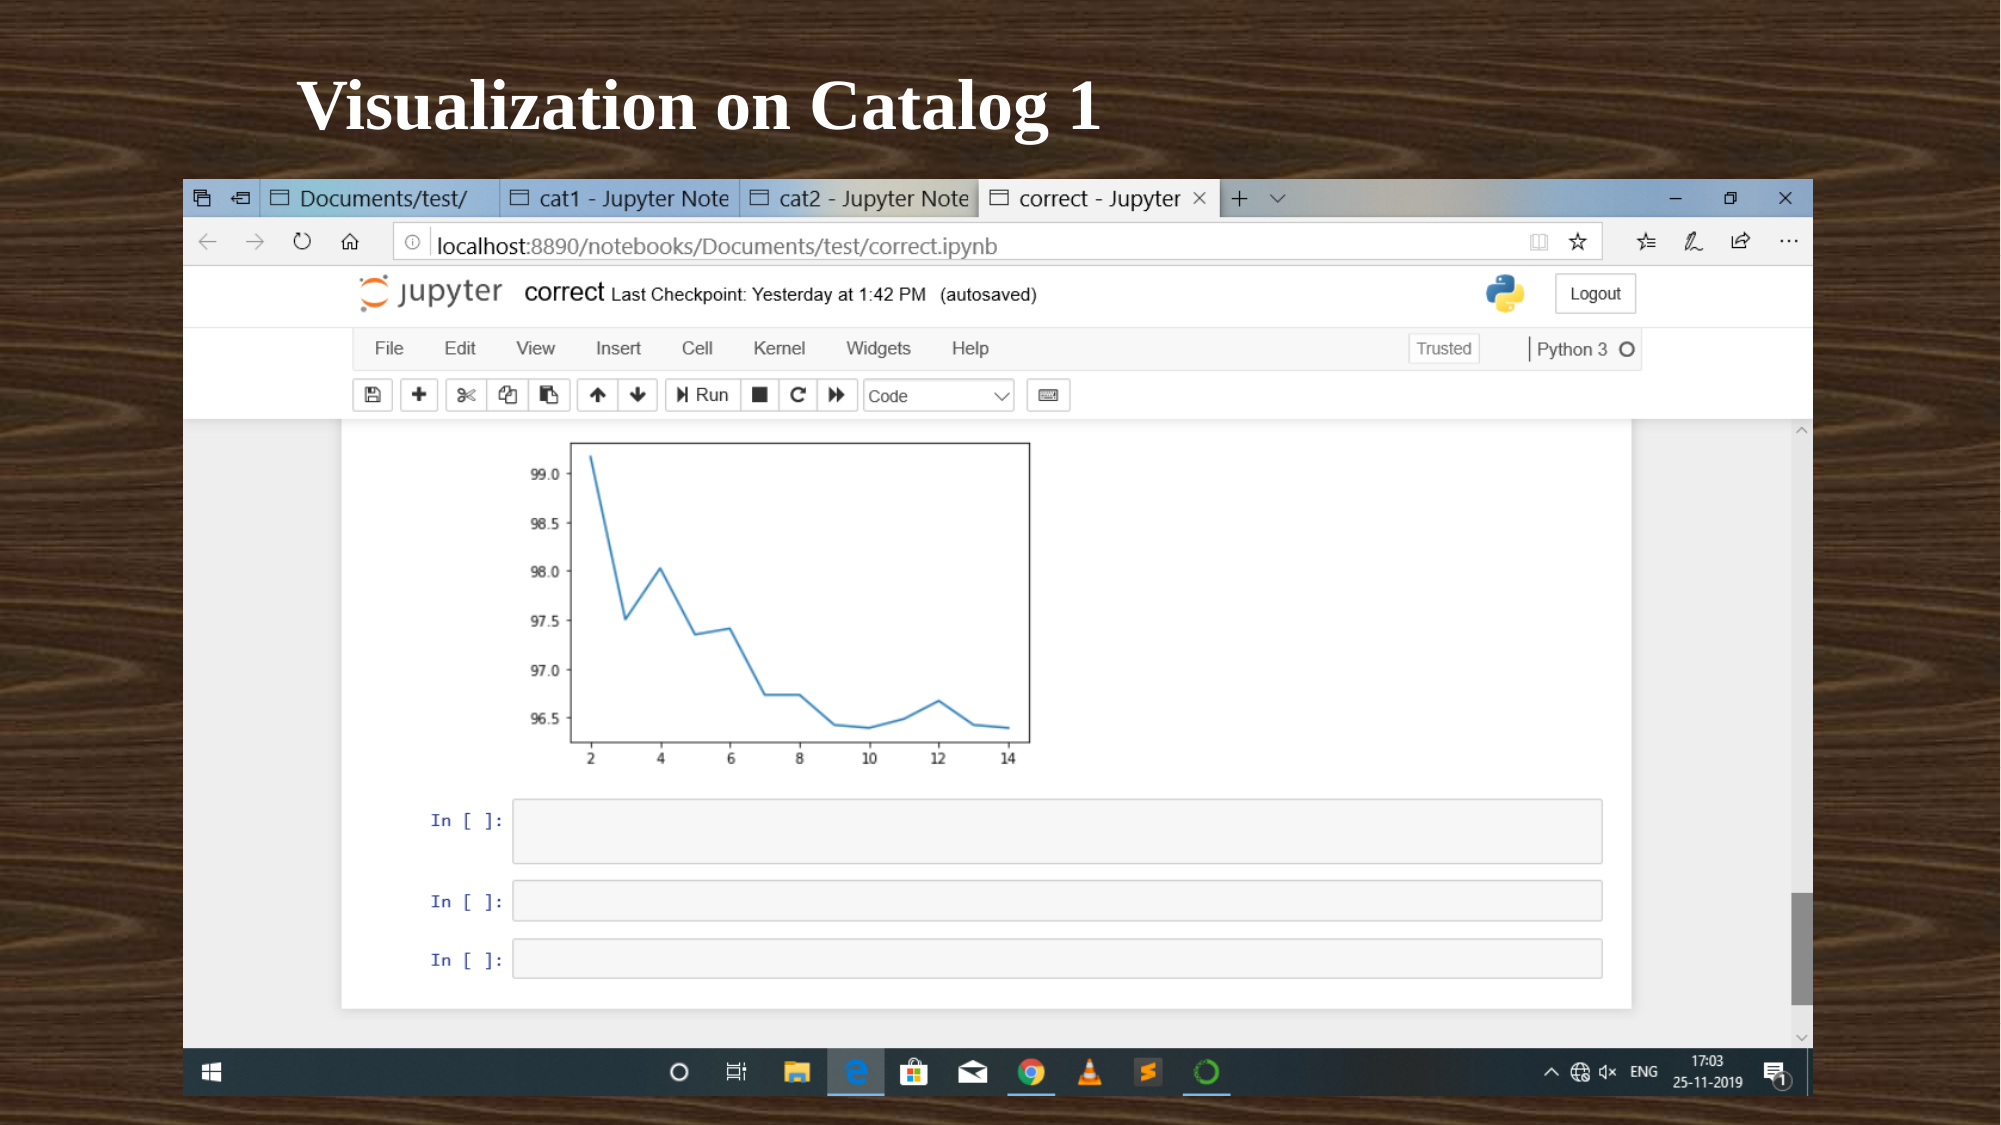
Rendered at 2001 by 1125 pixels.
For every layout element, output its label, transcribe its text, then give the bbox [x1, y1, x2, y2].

picture [0, 0, 2001, 1125]
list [182, 179, 1813, 1096]
title Visualization on Catalog 1 [137, 59, 1717, 153]
